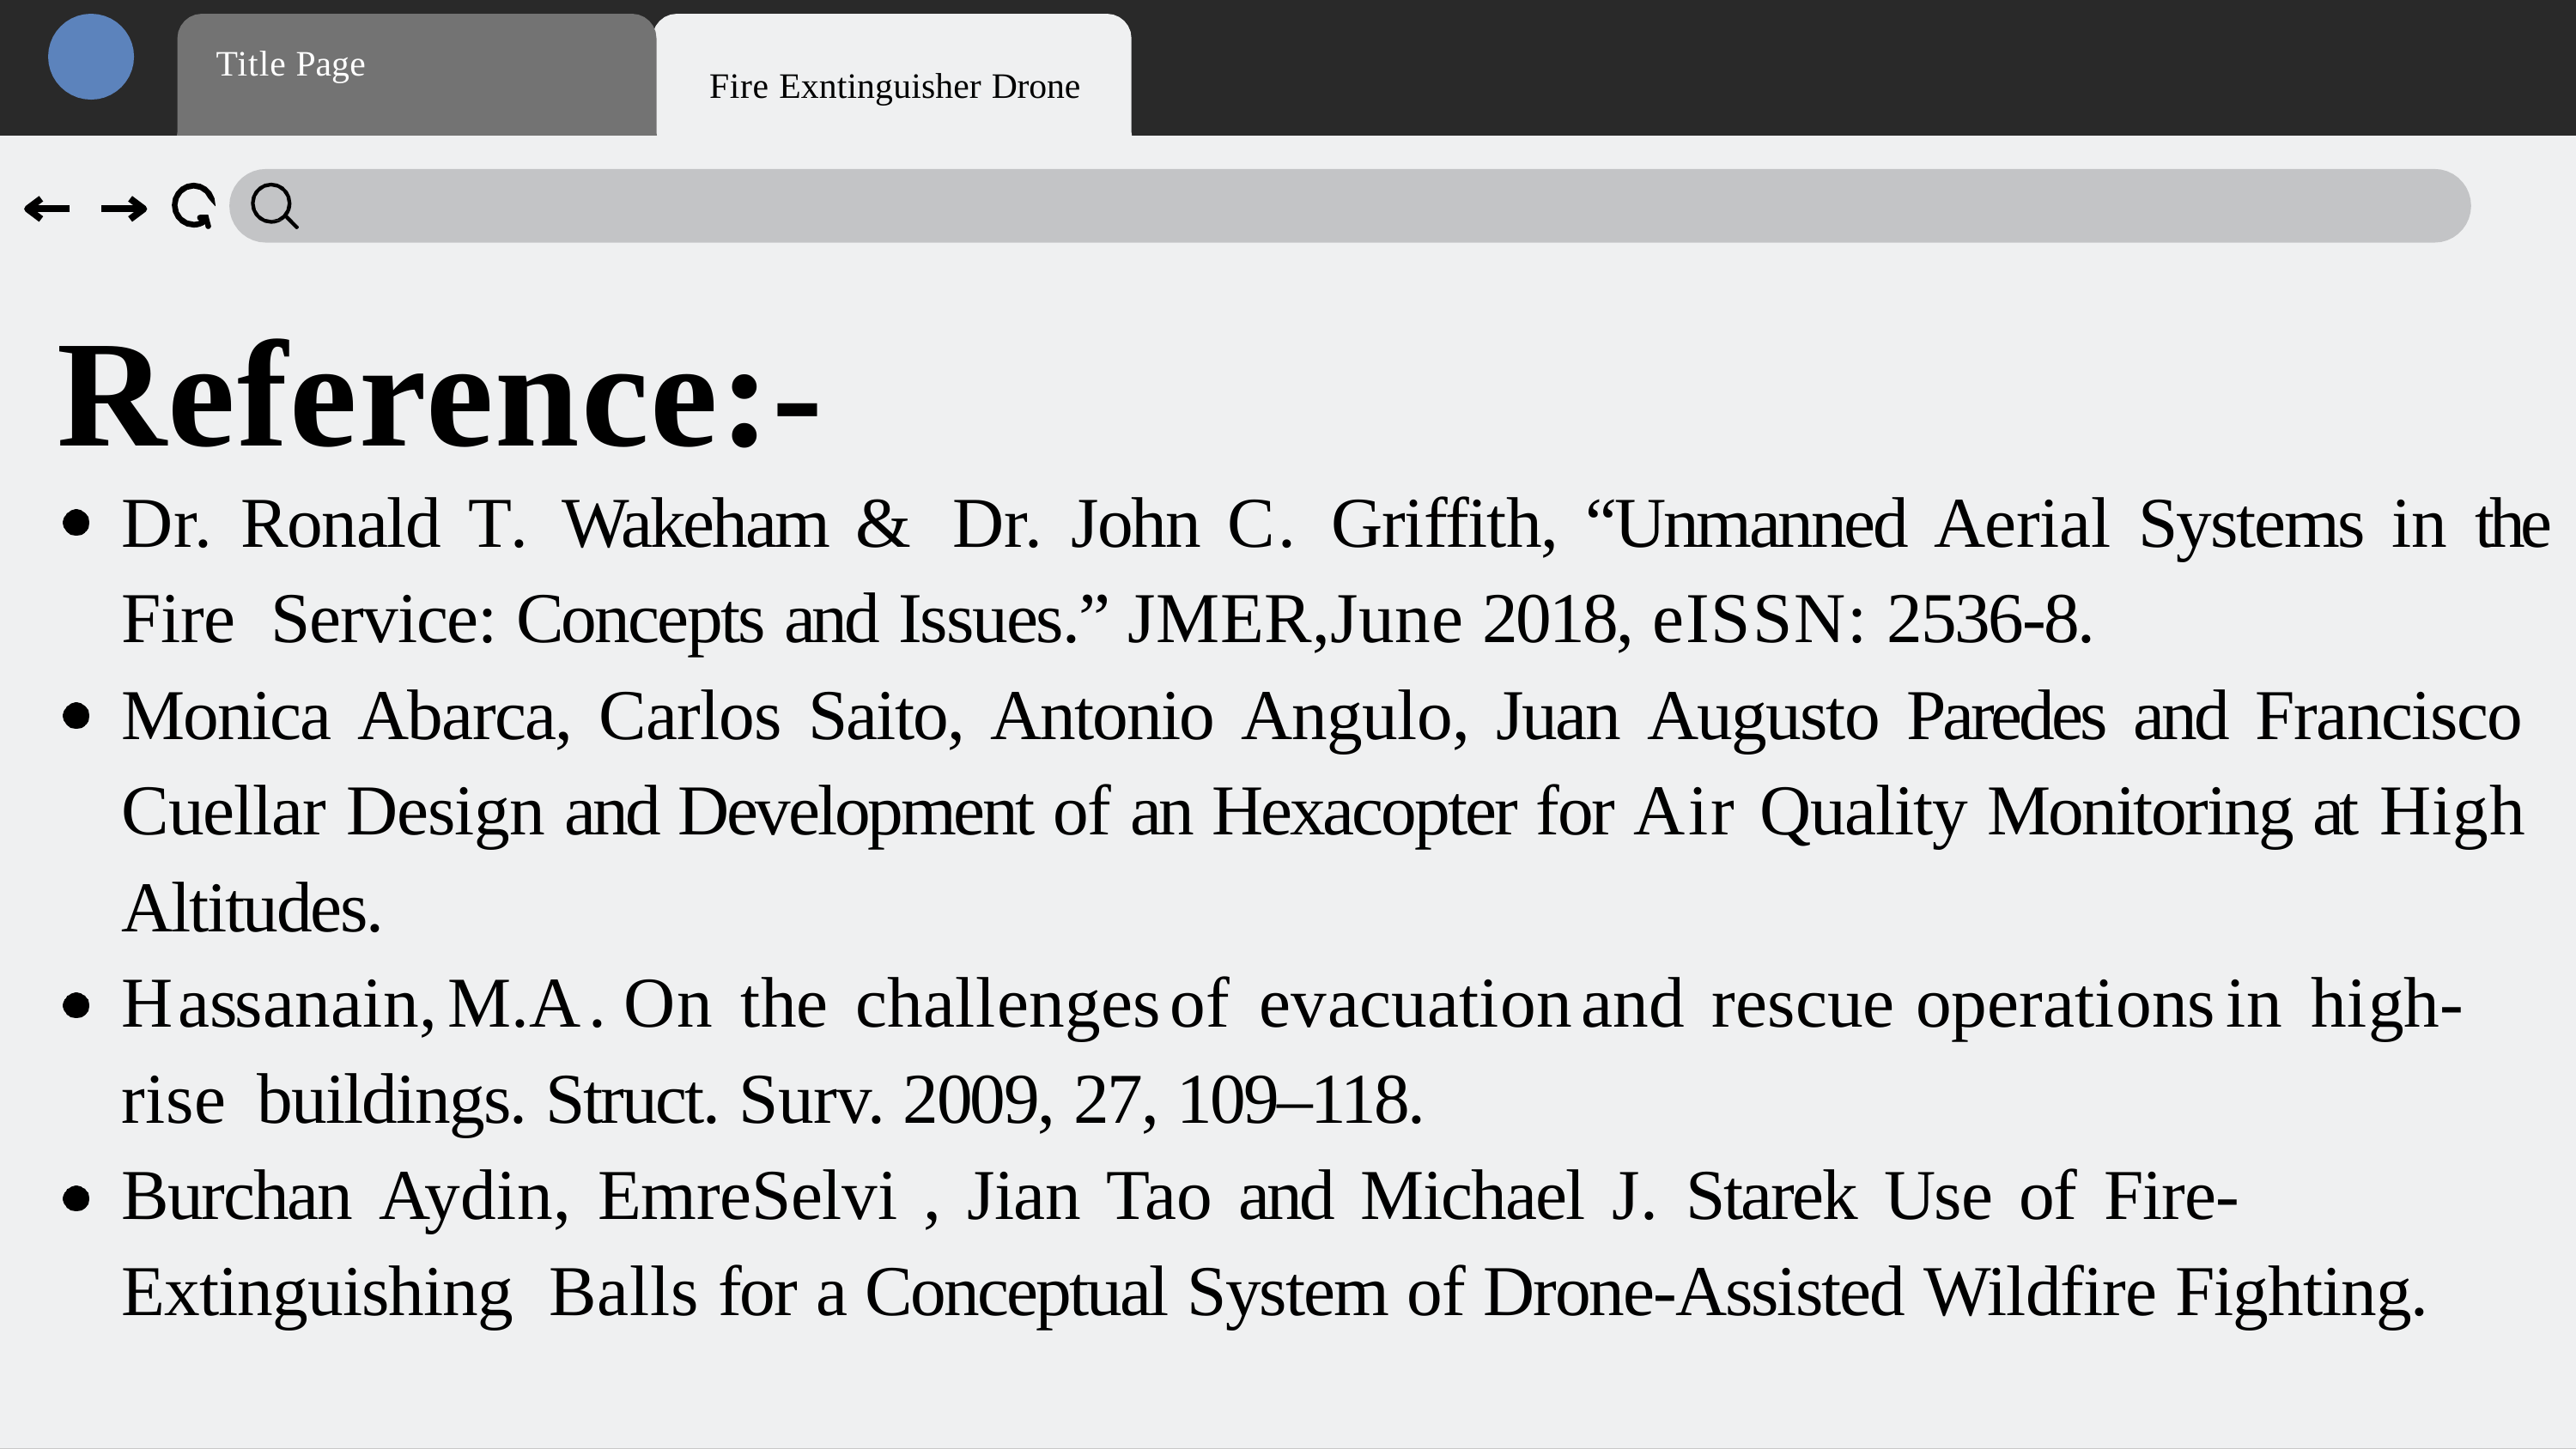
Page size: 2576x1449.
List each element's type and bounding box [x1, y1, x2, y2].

text_box [63, 509, 89, 1212]
text_box [0, 13, 2576, 1449]
